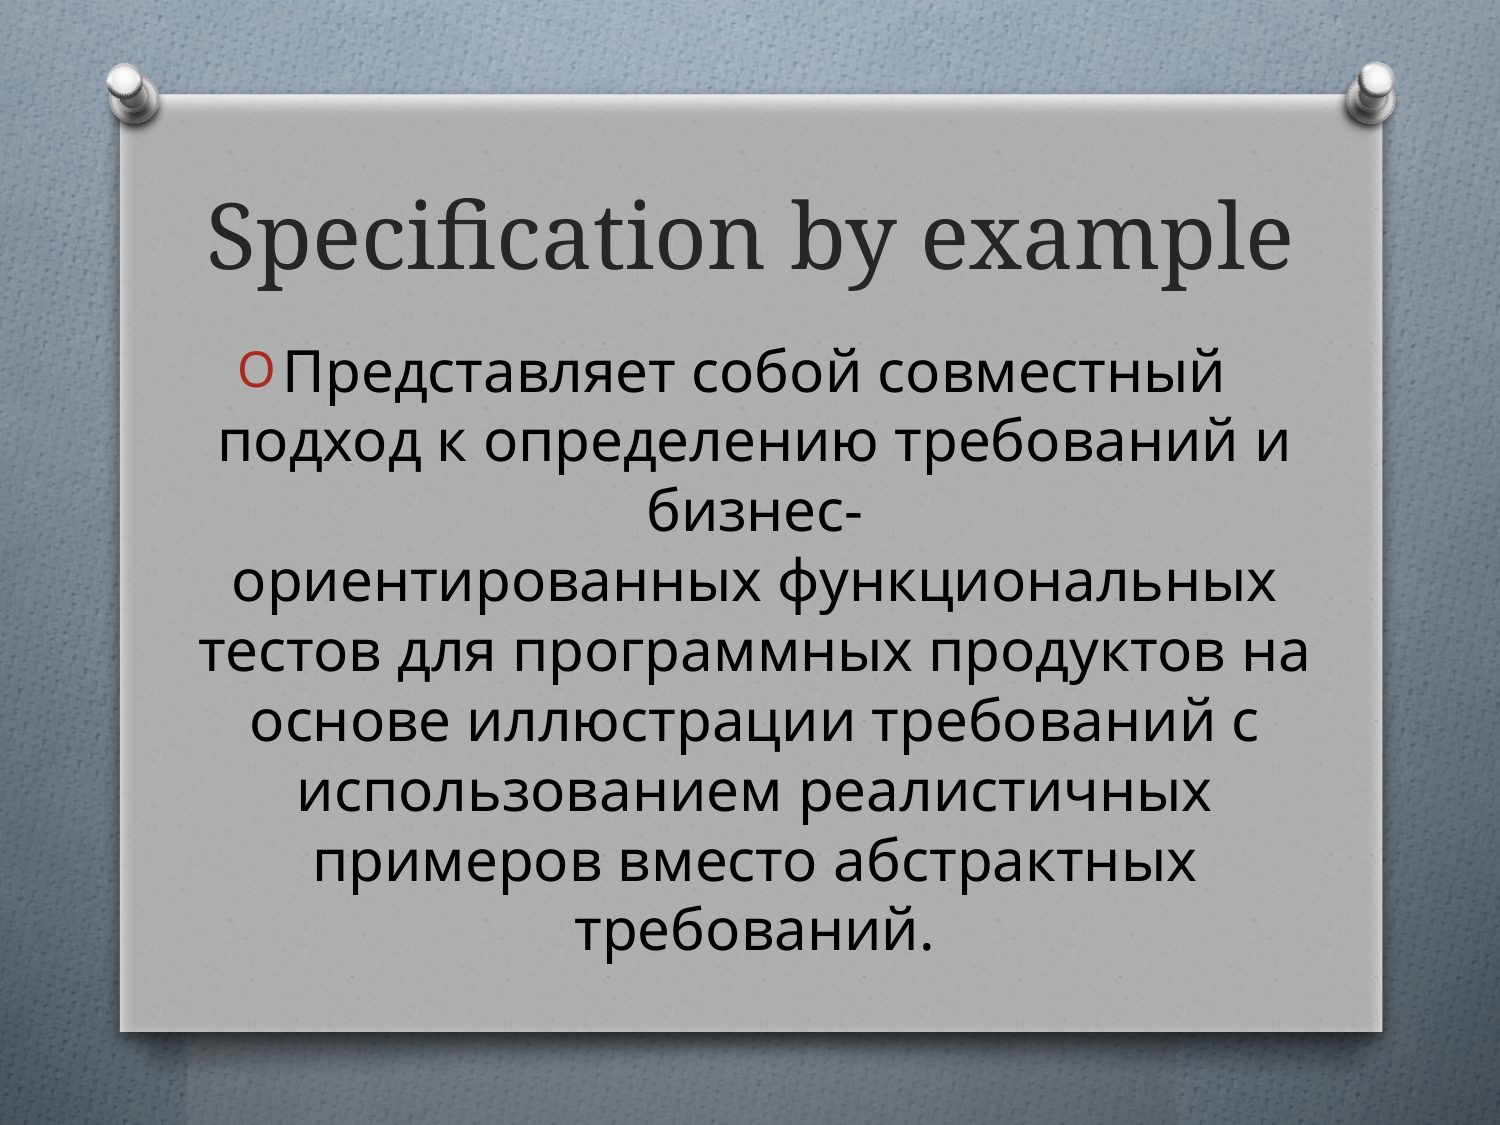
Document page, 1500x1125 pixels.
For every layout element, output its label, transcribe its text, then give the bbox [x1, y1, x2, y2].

title Specification by example [179, 134, 1323, 326]
picture [75, 29, 198, 153]
picture [1317, 35, 1439, 156]
list Представляет собой совместный подход к определению требований и бизнес-ориентированных функциональных тестов для программных продуктов на основе иллюстрации требований с использованием реалистичных примеров вместо абстрактных требований. [135, 326, 1329, 988]
